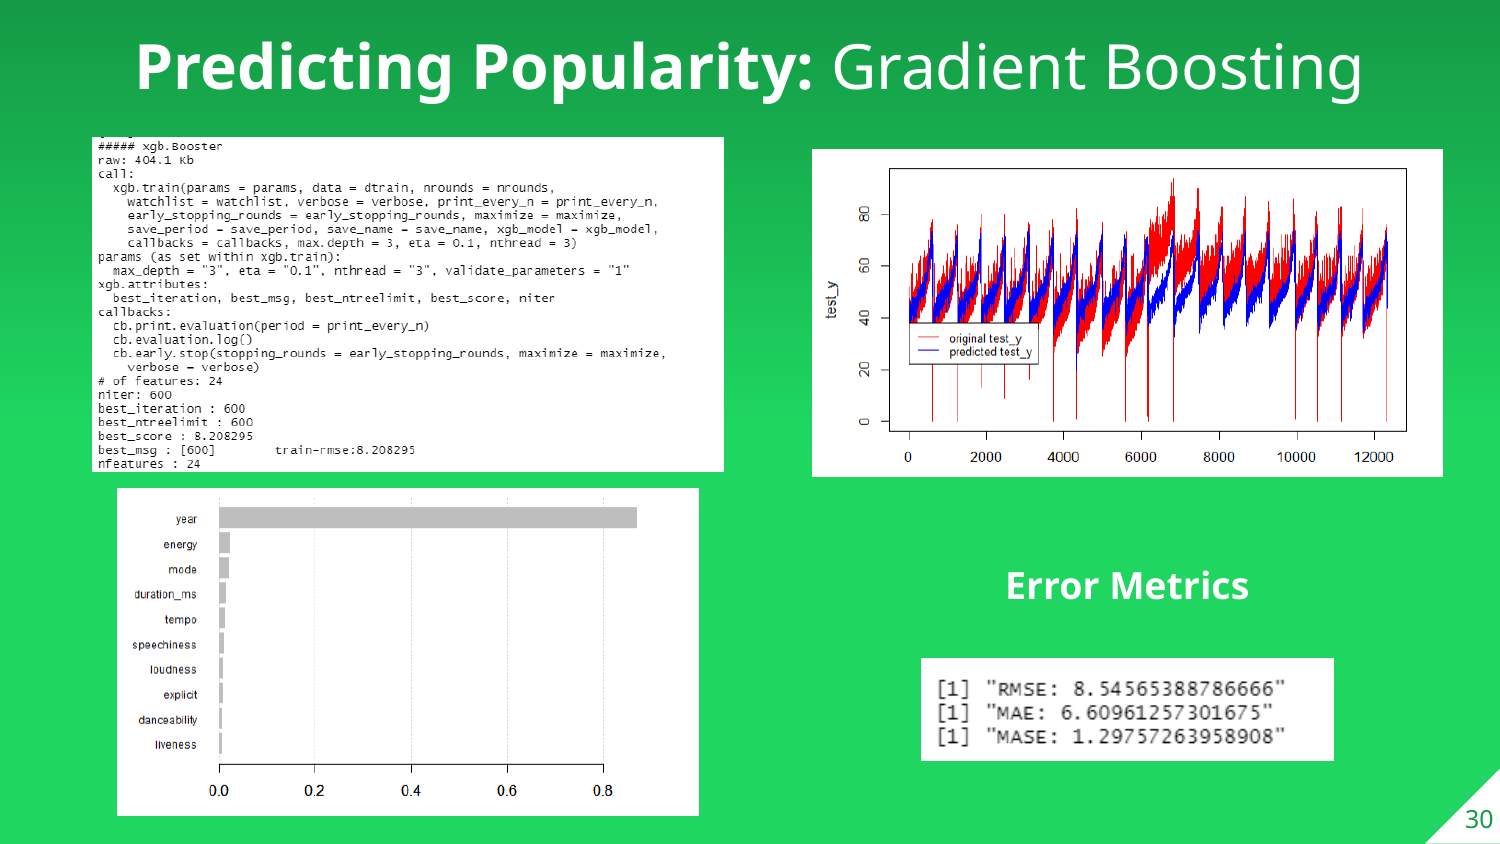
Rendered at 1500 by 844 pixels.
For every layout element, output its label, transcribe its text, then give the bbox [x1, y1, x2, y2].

title Predicting Popularity: Gradient Boosting [7, 19, 1493, 102]
picture [117, 487, 699, 816]
picture [920, 658, 1334, 761]
picture [811, 149, 1443, 478]
text_box Error Metrics [936, 542, 1319, 625]
slide_number 30 [1418, 760, 1494, 838]
picture [92, 137, 724, 473]
